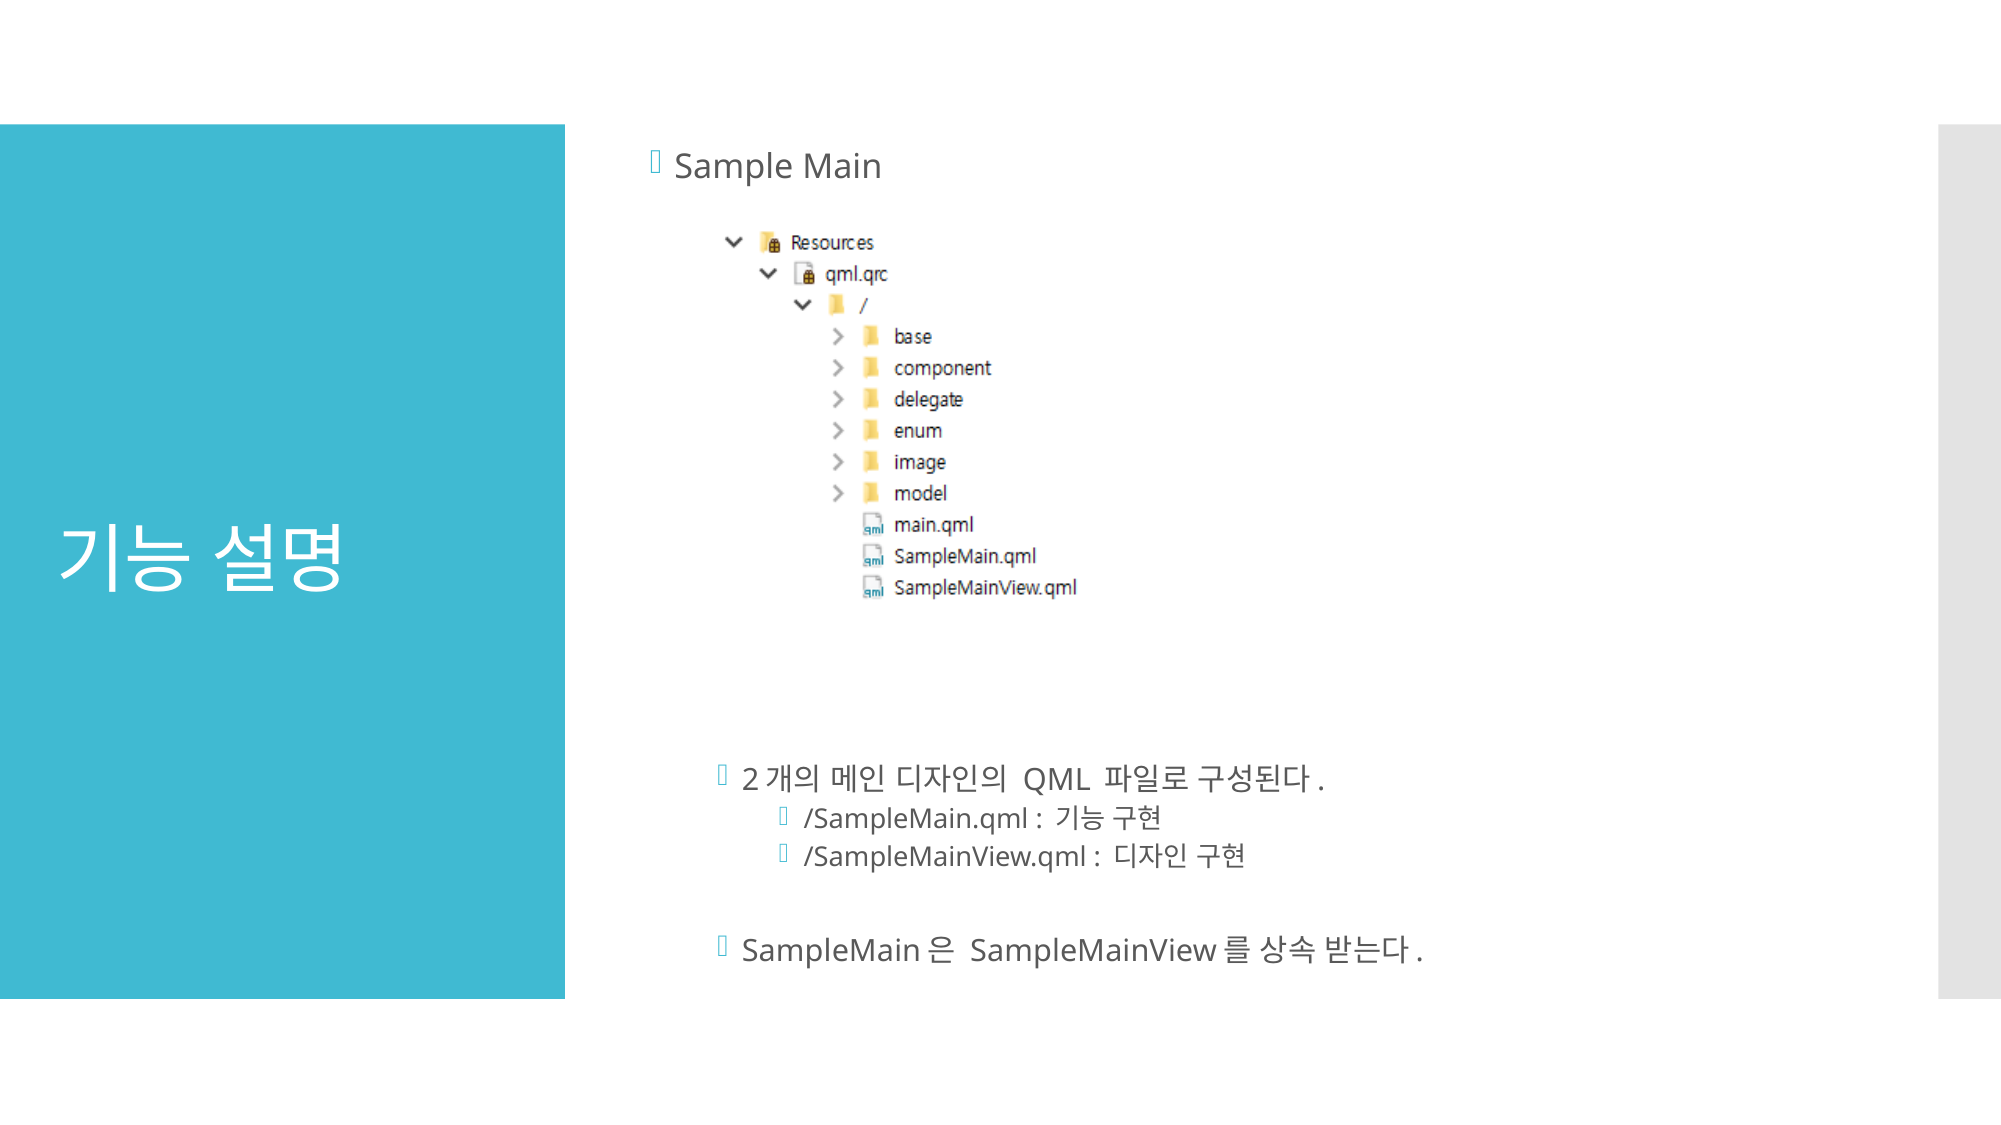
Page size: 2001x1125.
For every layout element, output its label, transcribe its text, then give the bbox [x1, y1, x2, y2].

list Sample Main 2개의 메인 디자인의 QML 파일로 구성된다. /SampleMain.qml : 기능 구현 /SampleMainView.qml : 디자인 구현 SampleMain은 SampleMainView를 상속 받는다. [634, 141, 1835, 982]
title 기능 설명 [41, 184, 525, 940]
picture [712, 231, 1105, 612]
